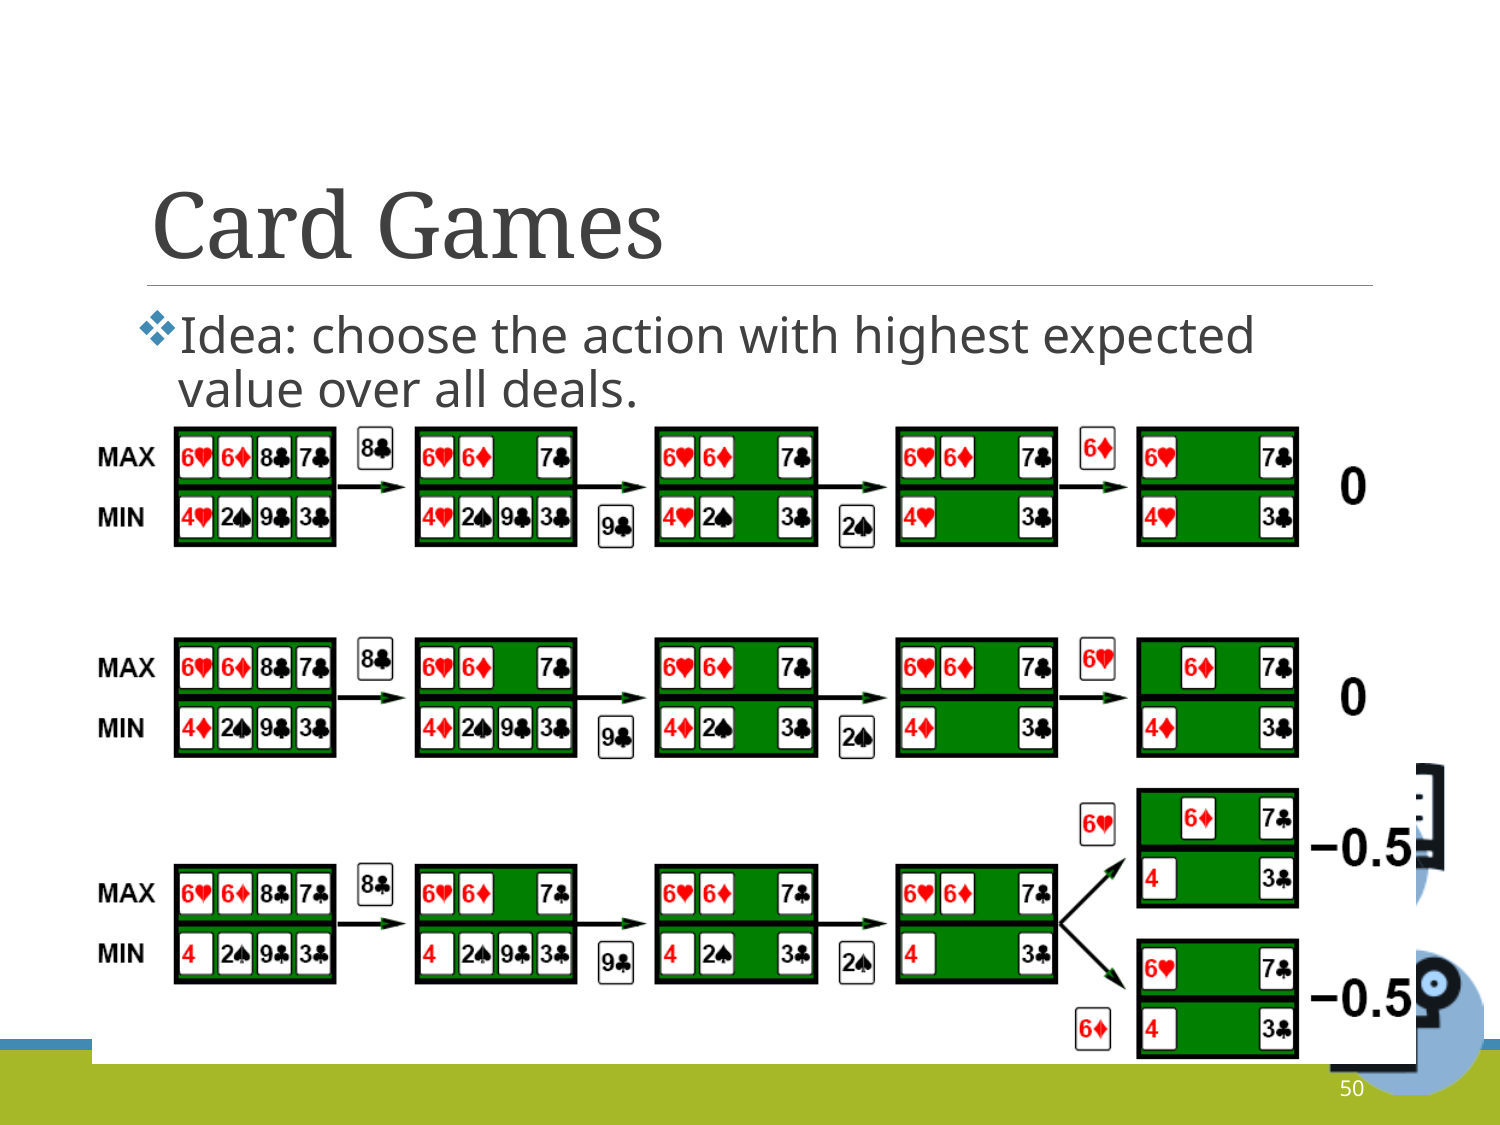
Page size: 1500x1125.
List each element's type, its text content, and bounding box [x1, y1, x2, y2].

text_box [91, 416, 1416, 1065]
slide_number 50 [1218, 1072, 1380, 1120]
list Idea: choose the action with highest expected value over all deals. [135, 302, 1373, 413]
title Card Games [135, 47, 1373, 285]
